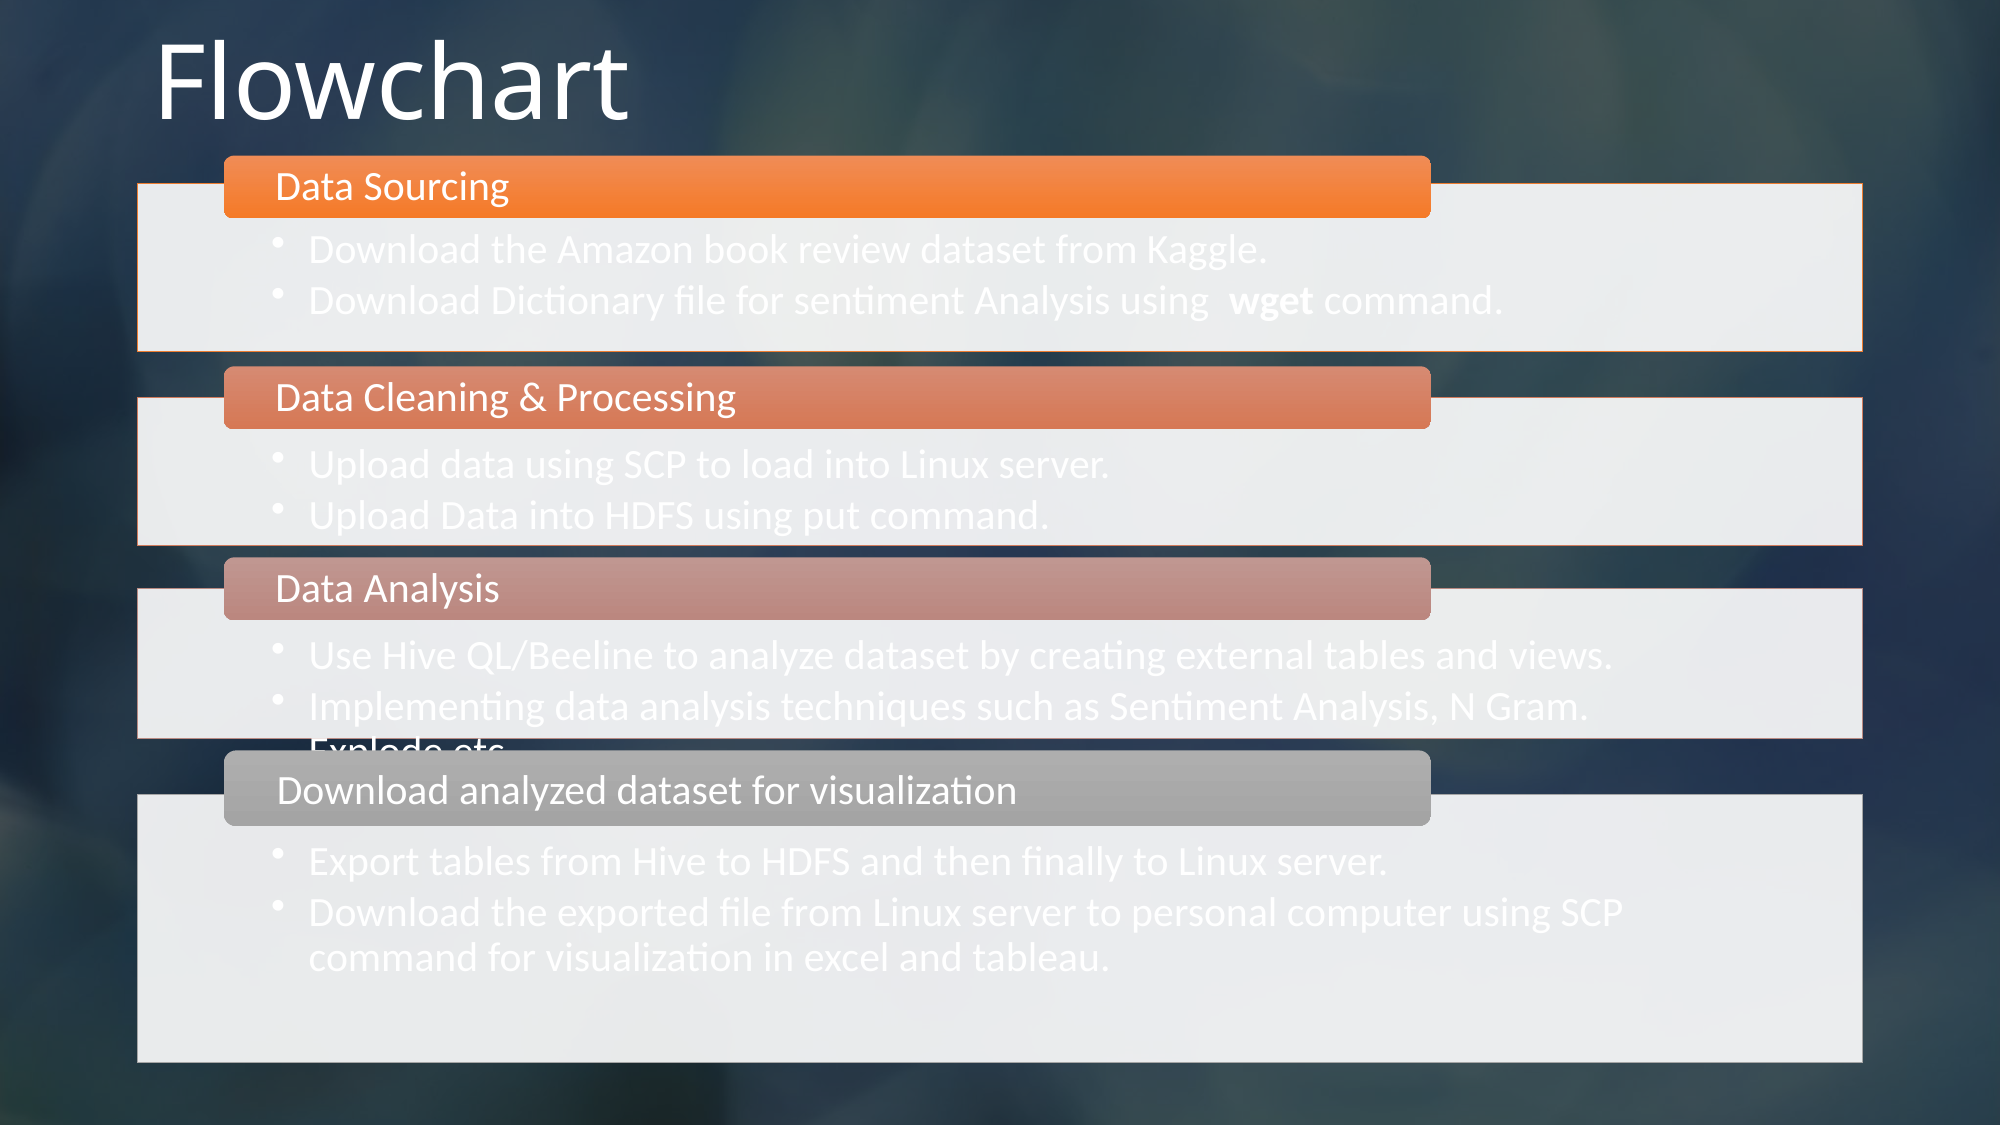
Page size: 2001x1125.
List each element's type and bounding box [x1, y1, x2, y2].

picture [0, 0, 2000, 1125]
list [137, 153, 1863, 1066]
